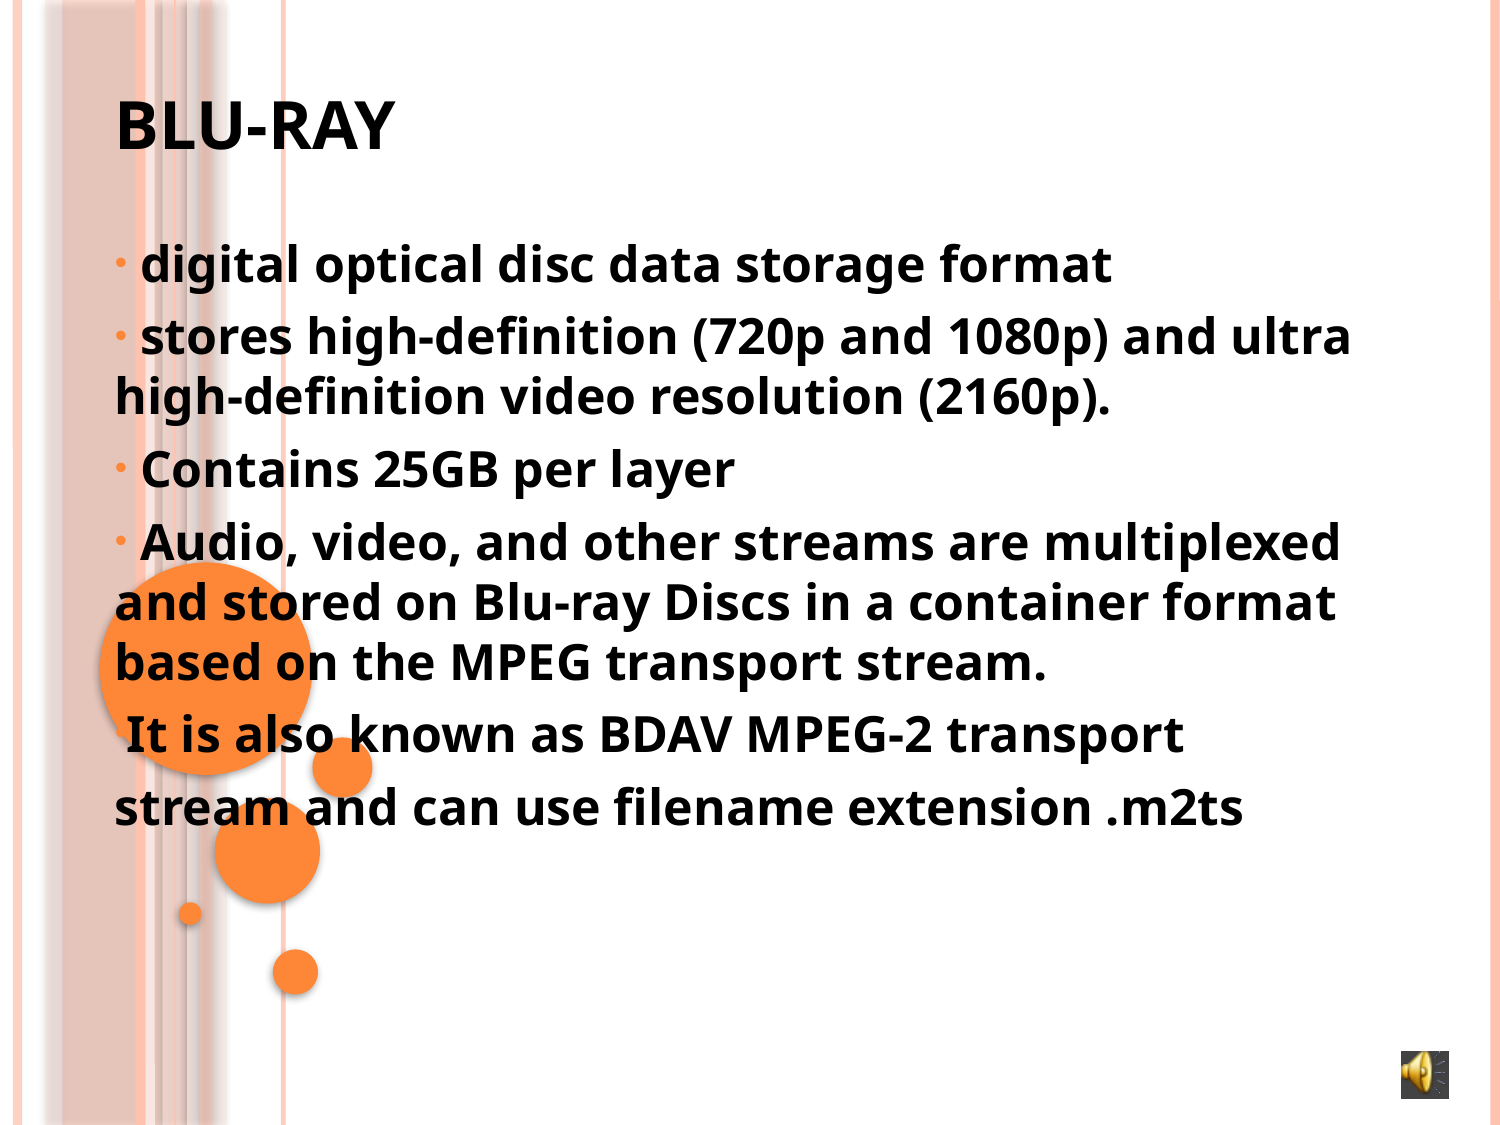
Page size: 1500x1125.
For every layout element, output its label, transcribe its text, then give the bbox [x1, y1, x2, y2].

picture [1399, 1049, 1451, 1101]
subtitle digital optical disc data storage format stores high-definition (720p and 1080p) and ultra high-definition video resolution (2160p). Contains 25GB per layer Audio, video, and other streams are multiplexed and stored on Blu-ray Discs in a container format based on the MPEG transport stream. It is also known as BDAV MPEG-2 transport stream and can use filename extension .m2ts [99, 224, 1375, 1088]
title Blu-Ray [99, 37, 1375, 224]
